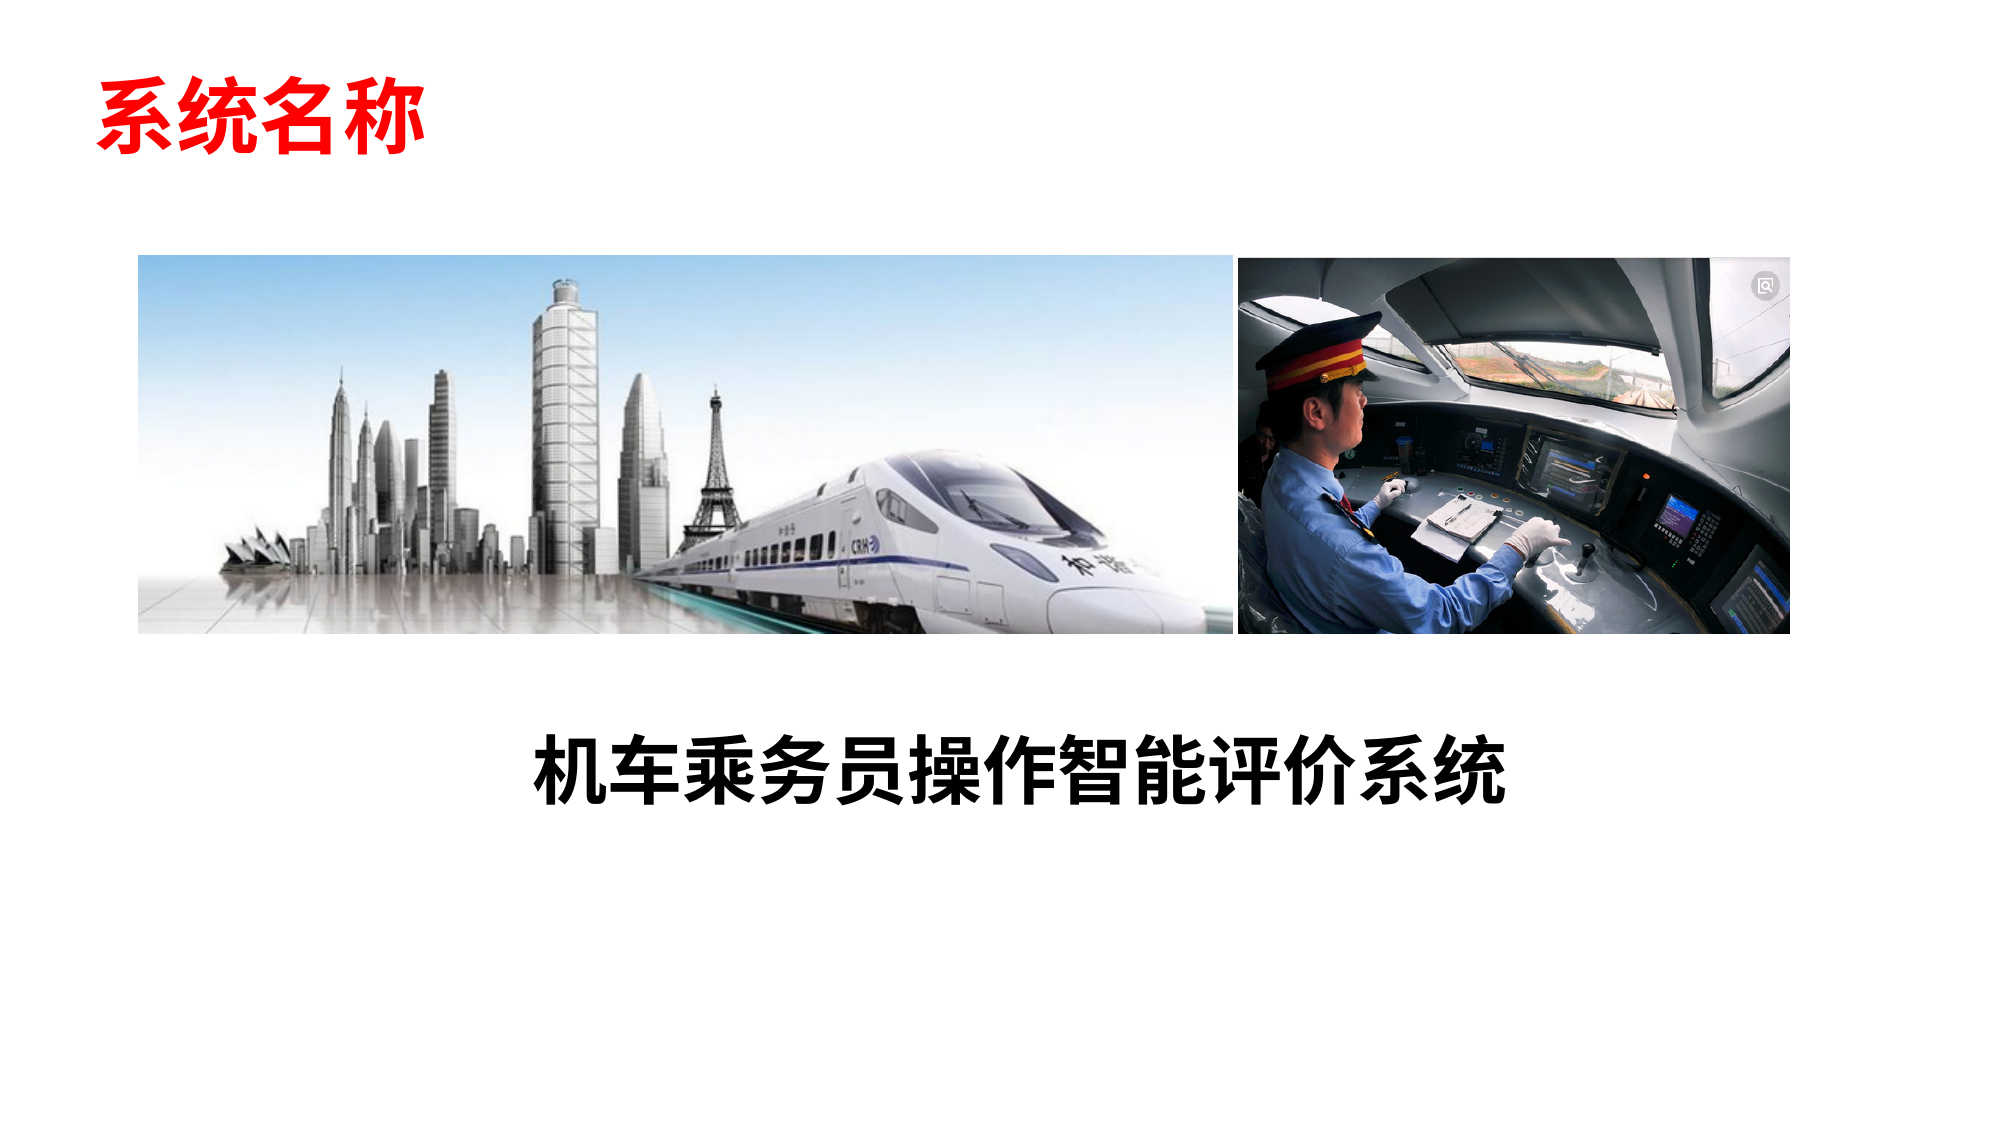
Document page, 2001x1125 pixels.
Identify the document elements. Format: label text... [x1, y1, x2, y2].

picture [138, 255, 1233, 634]
picture [1238, 257, 1790, 634]
text_box 系统名称 [39, 56, 481, 172]
text_box 机车乘务员操作智能评价系统 [505, 715, 1536, 821]
